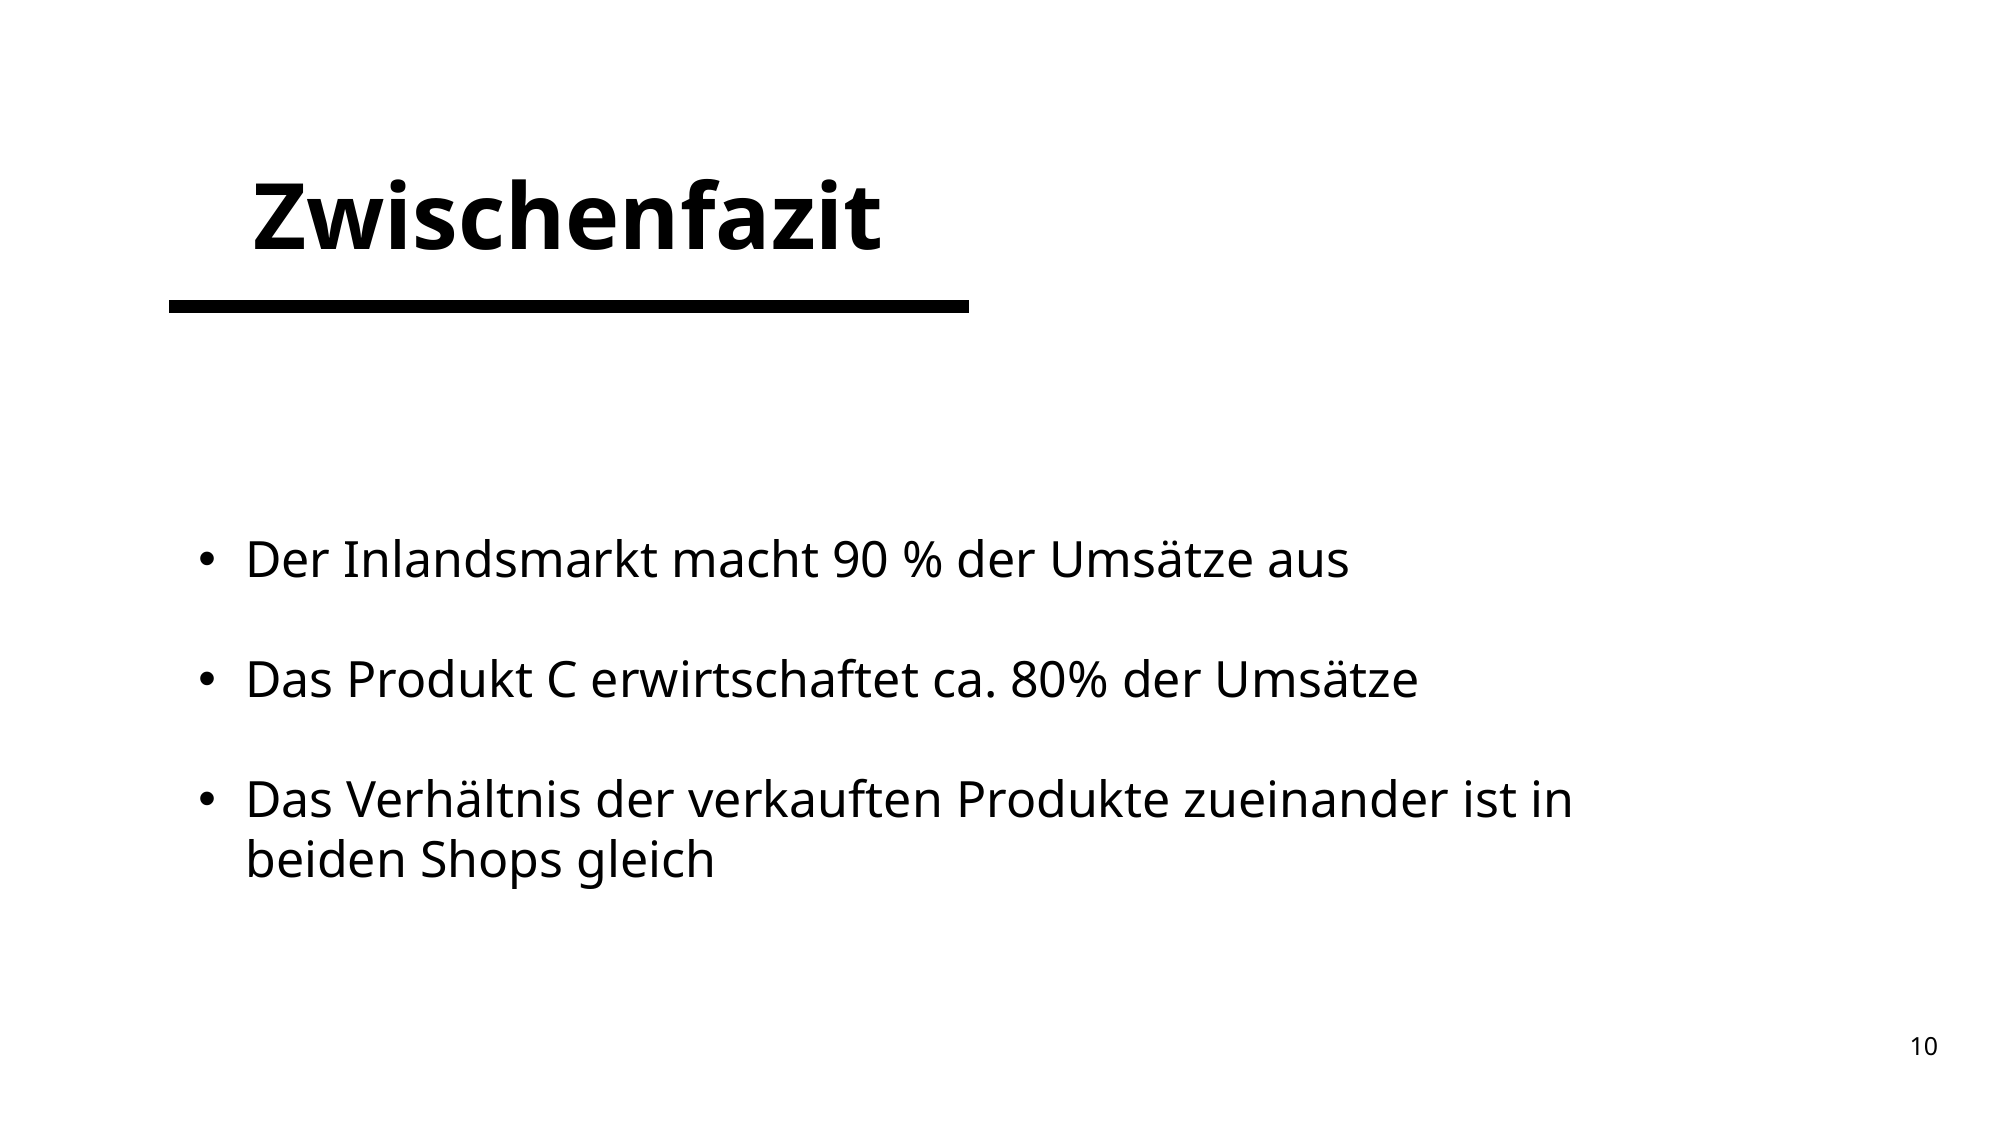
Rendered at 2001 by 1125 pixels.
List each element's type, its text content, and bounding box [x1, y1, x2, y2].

slide_number 10 [1885, 1032, 1954, 1063]
title Zwischenfazit [168, 163, 969, 270]
text_box Der Inlandsmarkt macht 90 % der Umsätze aus Das Produkt C erwirtschaftet ca. 80% der Umsätze Das Verhältnis der verkauften Produkte zueinander ist in beiden Shops gleich [183, 520, 1687, 941]
